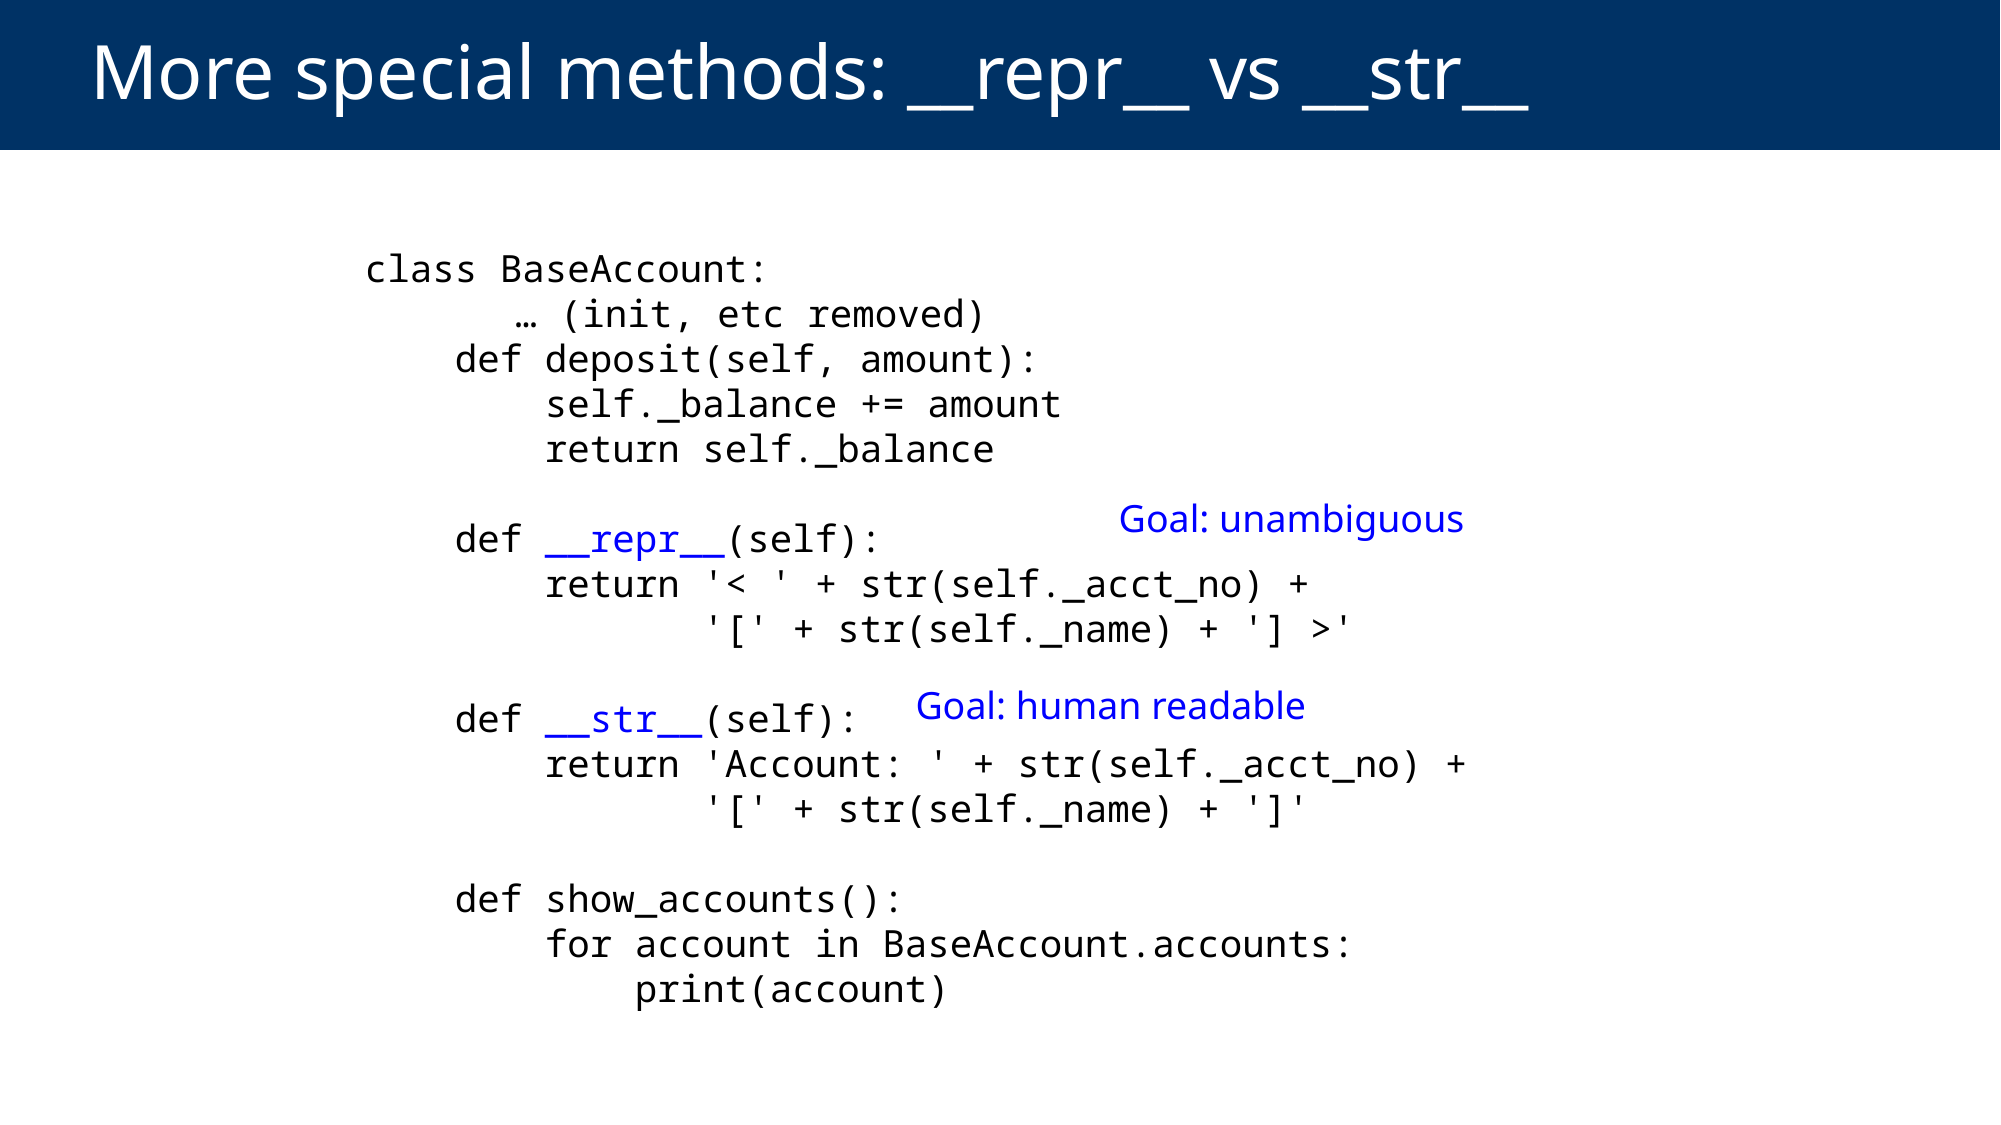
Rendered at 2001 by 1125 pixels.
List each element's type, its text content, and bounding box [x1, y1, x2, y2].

text_box Goal: human readable [900, 674, 1322, 735]
text_box Goal: unambiguous [1103, 487, 1480, 548]
title More special methods: __repr__ vs __str__ [0, 0, 2000, 152]
text_box class BaseAccount: … (init, etc removed) def deposit(self, amount): self._balance += amount return self._balance def __repr__(self): return '< ' + str(self._acct_no) + '[' + str(self._name) + '] >' def __str__(self): return 'Account: ' + str(self._acct_no) + '[' + str(self._name) + ']' def show_accounts(): for account in BaseAccount.accounts: print(account) [349, 237, 1713, 1018]
